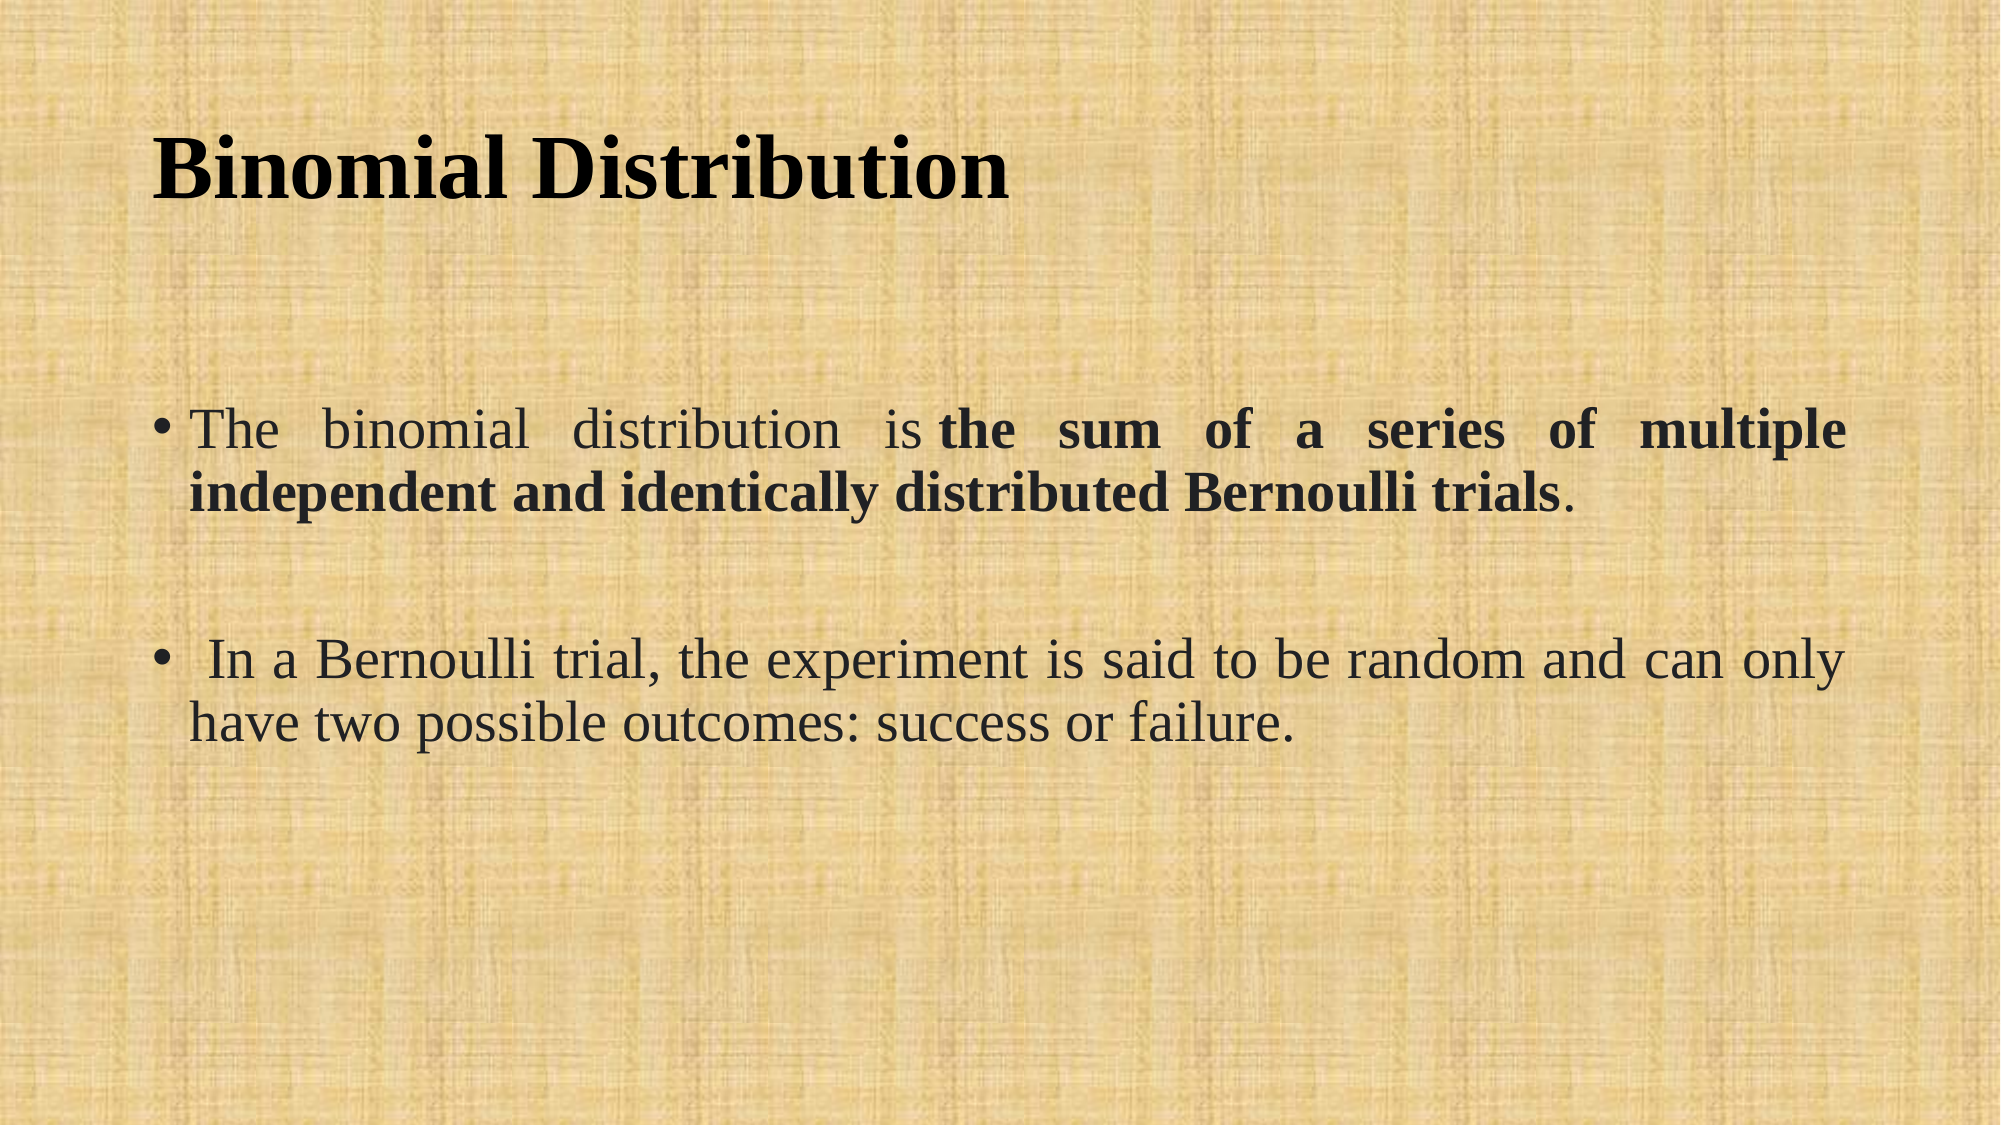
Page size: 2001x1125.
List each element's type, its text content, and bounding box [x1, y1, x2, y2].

title Binomial Distribution [137, 59, 1863, 278]
list The binomial distribution is the sum of a series of multiple independent and identically distributed Bernoulli trials. In a Bernoulli trial, the experiment is said to be random and can only have two possible outcomes: success or failure. [137, 299, 1863, 1014]
picture [0, 0, 2001, 1125]
